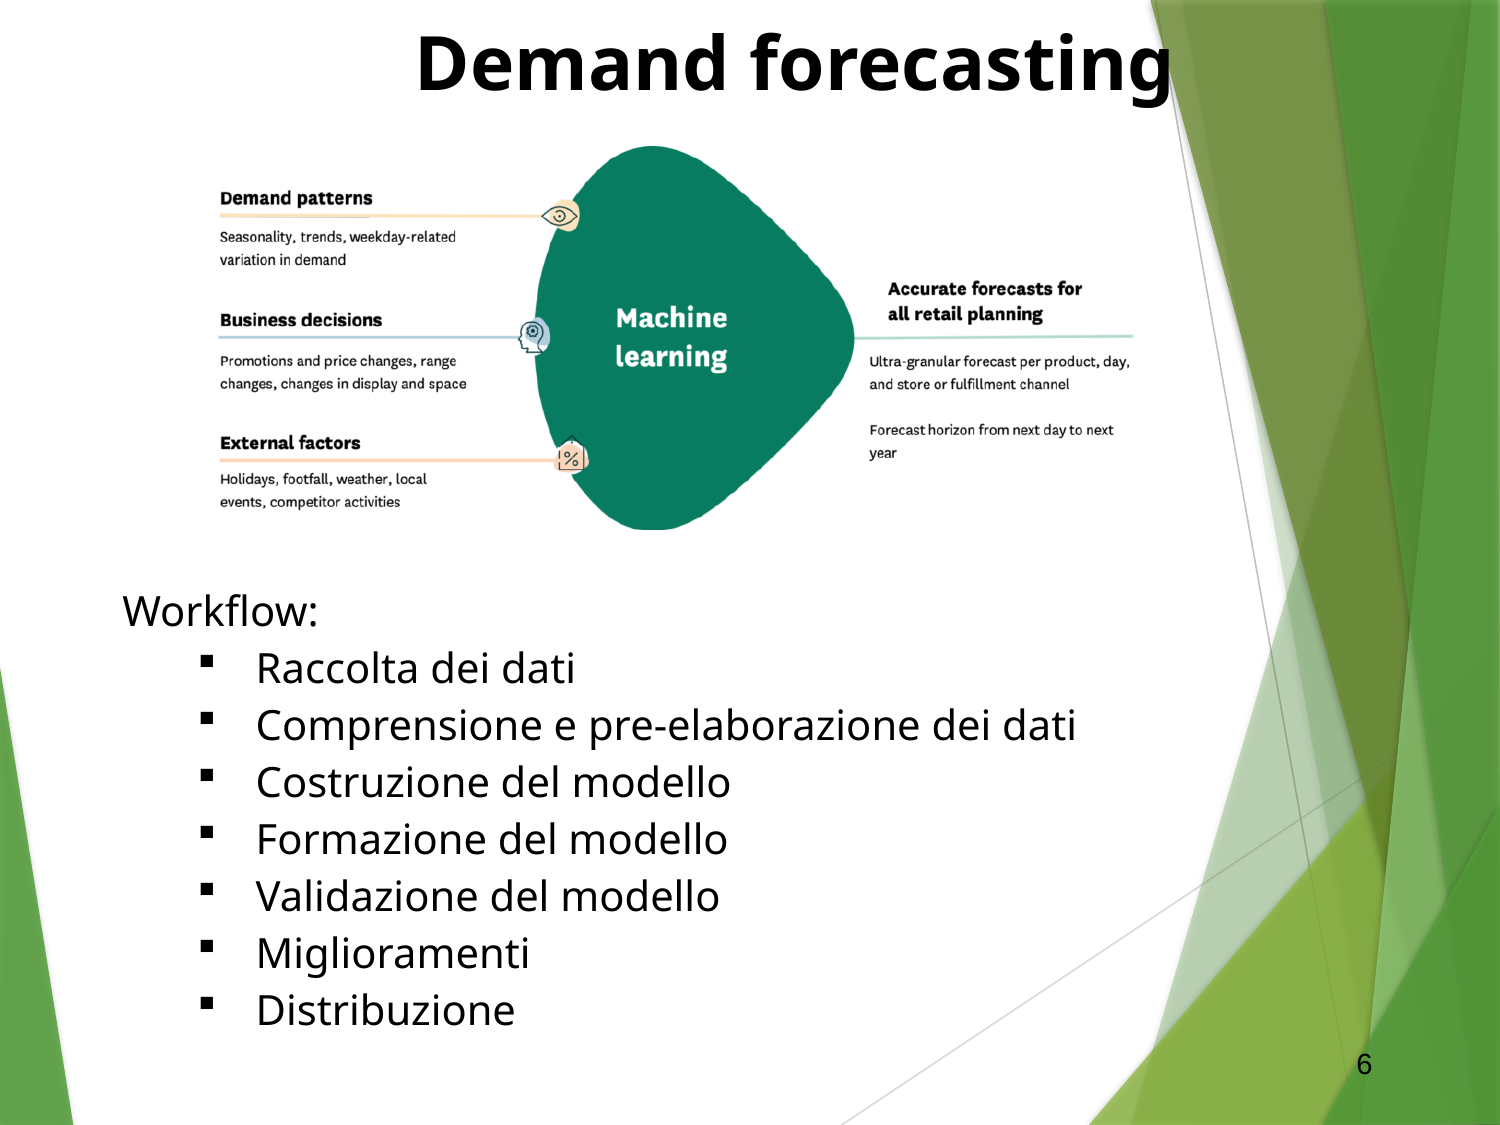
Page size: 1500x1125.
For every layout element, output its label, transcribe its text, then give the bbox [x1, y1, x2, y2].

text_box 6 [1074, 1037, 1388, 1113]
title Demand forecasting [90, 7, 1500, 114]
picture [207, 145, 1151, 531]
text_box Workflow: Raccolta dei dati Comprensione e pre-elaborazione dei dati Costruzione del modello Formazione del modello Validazione del modello Miglioramenti Distribuzione [90, 562, 1338, 1057]
